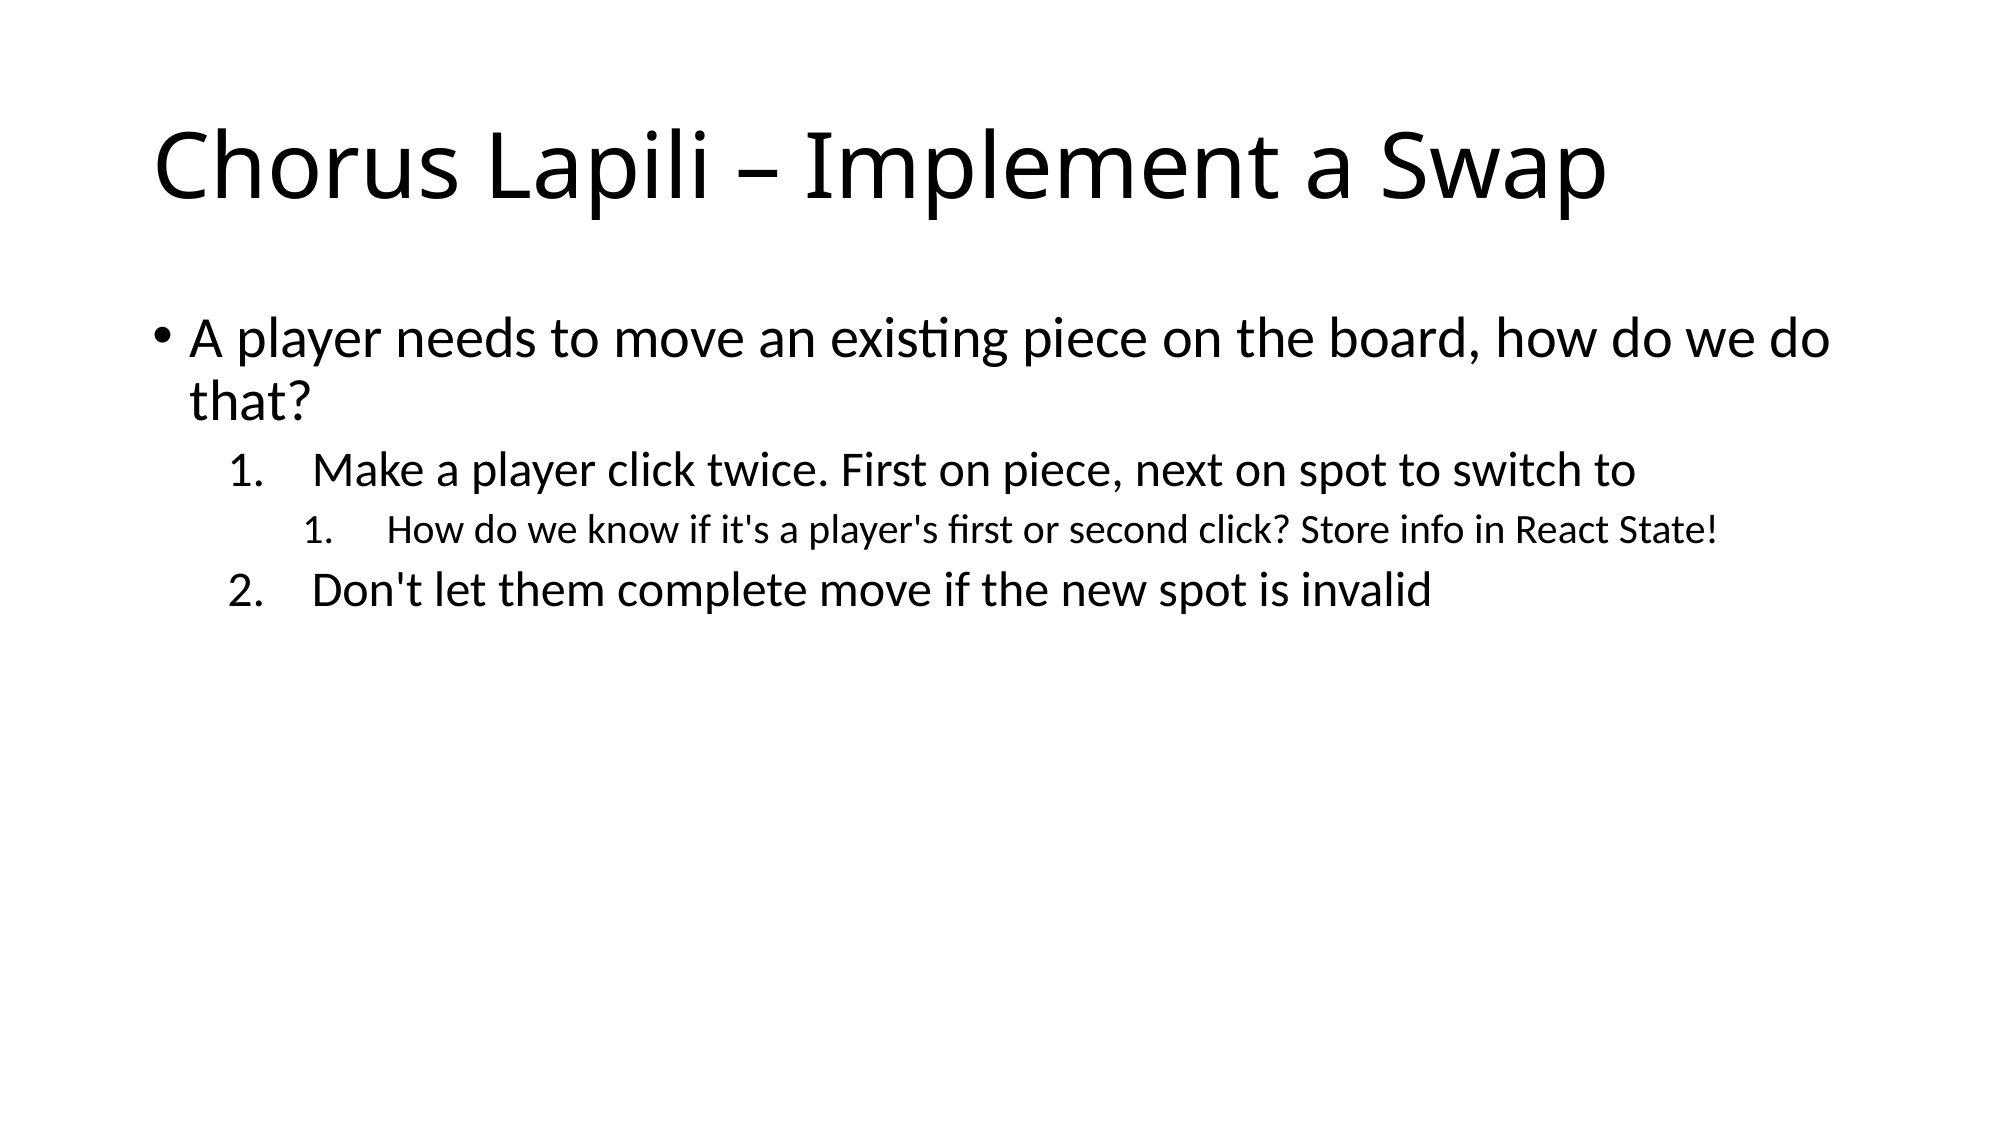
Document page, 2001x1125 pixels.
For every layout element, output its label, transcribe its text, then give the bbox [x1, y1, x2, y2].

title Chorus Lapili – Implement a Swap [137, 59, 1863, 278]
list A player needs to move an existing piece on the board, how do we do that? Make a player click twice. First on piece, next on spot to switch to How do we know if it's a player's first or second click? Store info in React State! Don't let them complete move if the new spot is invalid [137, 299, 1863, 1014]
